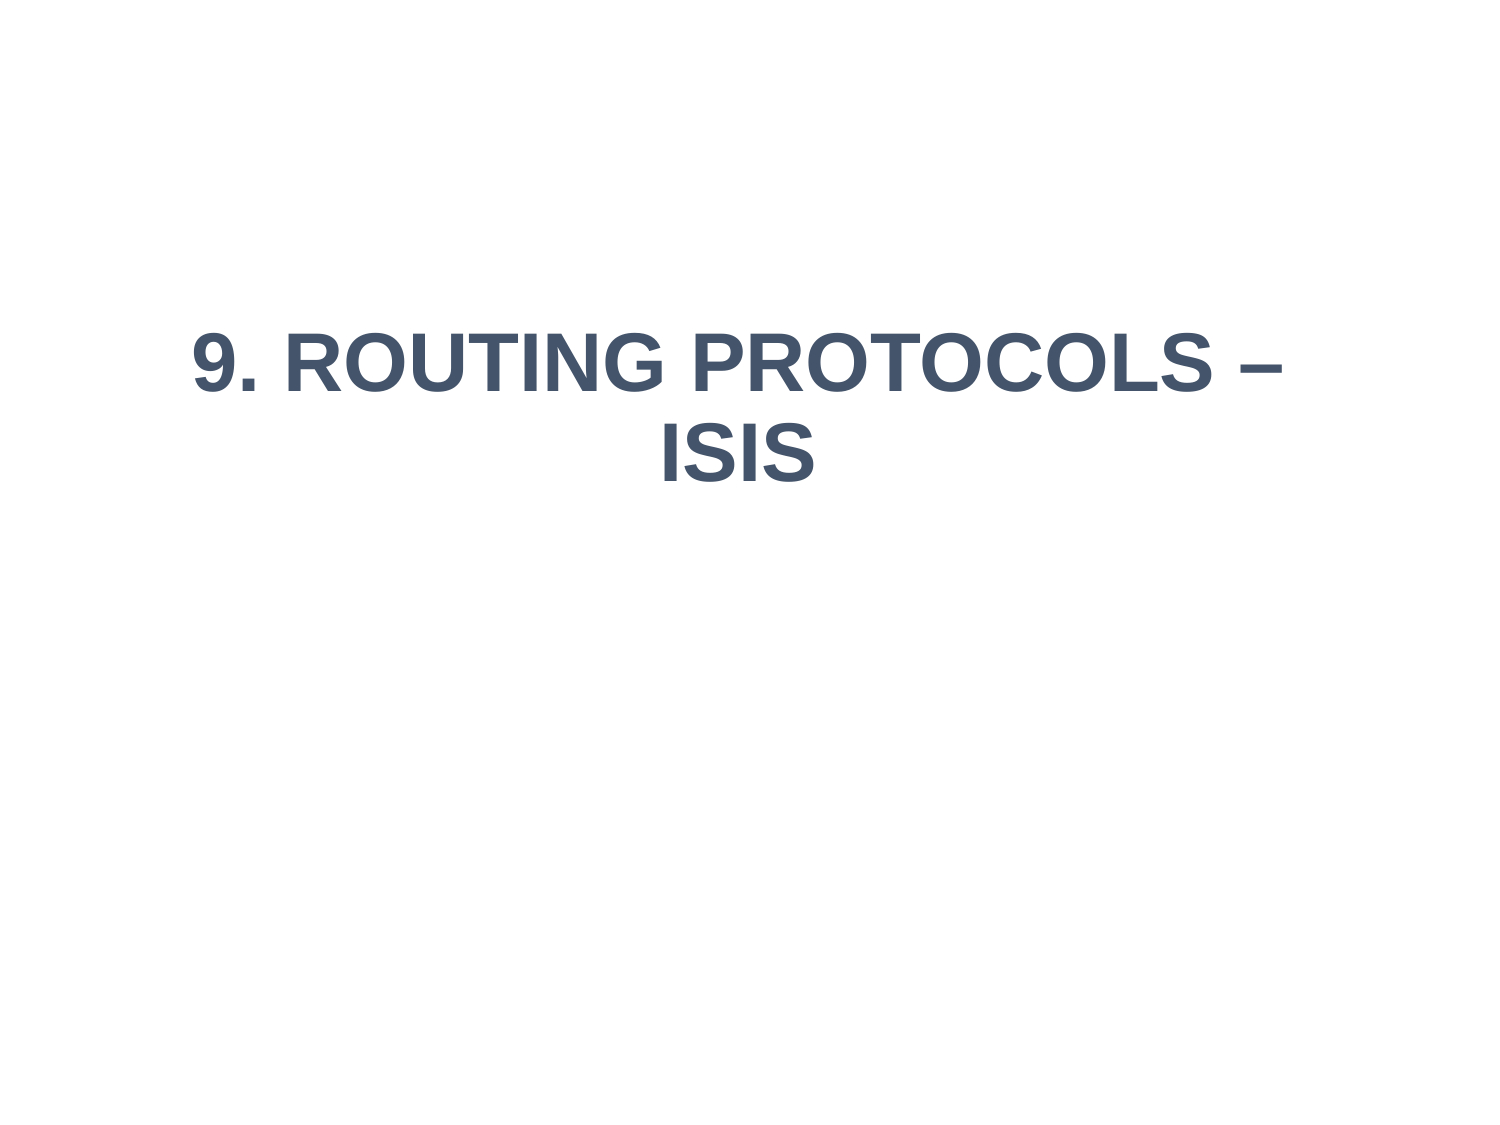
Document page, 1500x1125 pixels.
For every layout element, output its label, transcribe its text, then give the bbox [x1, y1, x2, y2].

list 9. Routing Protocols – ISIS [112, 312, 1388, 559]
